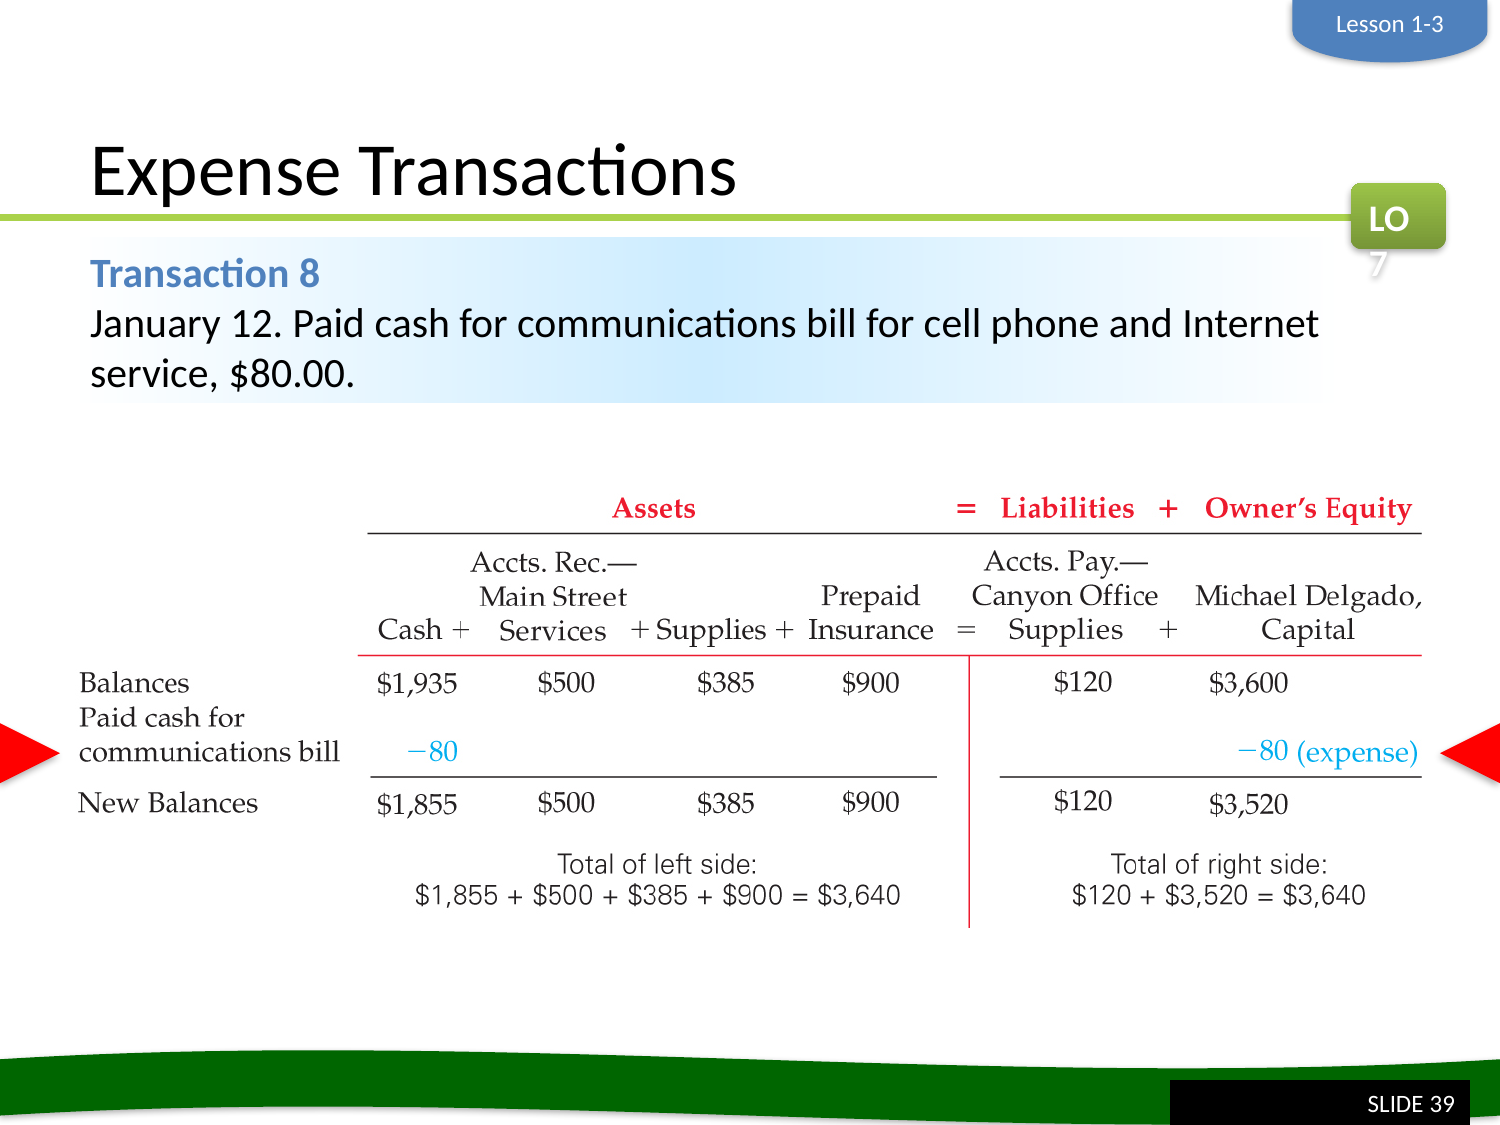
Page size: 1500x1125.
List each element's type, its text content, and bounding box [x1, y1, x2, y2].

text_box [1292, 0, 1488, 63]
text_box Lesson 1-3 [1321, 0, 1459, 45]
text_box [1429, 722, 1500, 784]
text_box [0, 722, 69, 784]
slide_number SLIDE 39 [1170, 1080, 1470, 1125]
text_box LO7 [1350, 183, 1446, 250]
title Expense Transactions [75, 29, 1350, 218]
picture [74, 493, 1426, 929]
text_box Transaction 8 January 12. Paid cash for communications bill for cell phone and Internet service, $80.00. [74, 237, 1338, 403]
